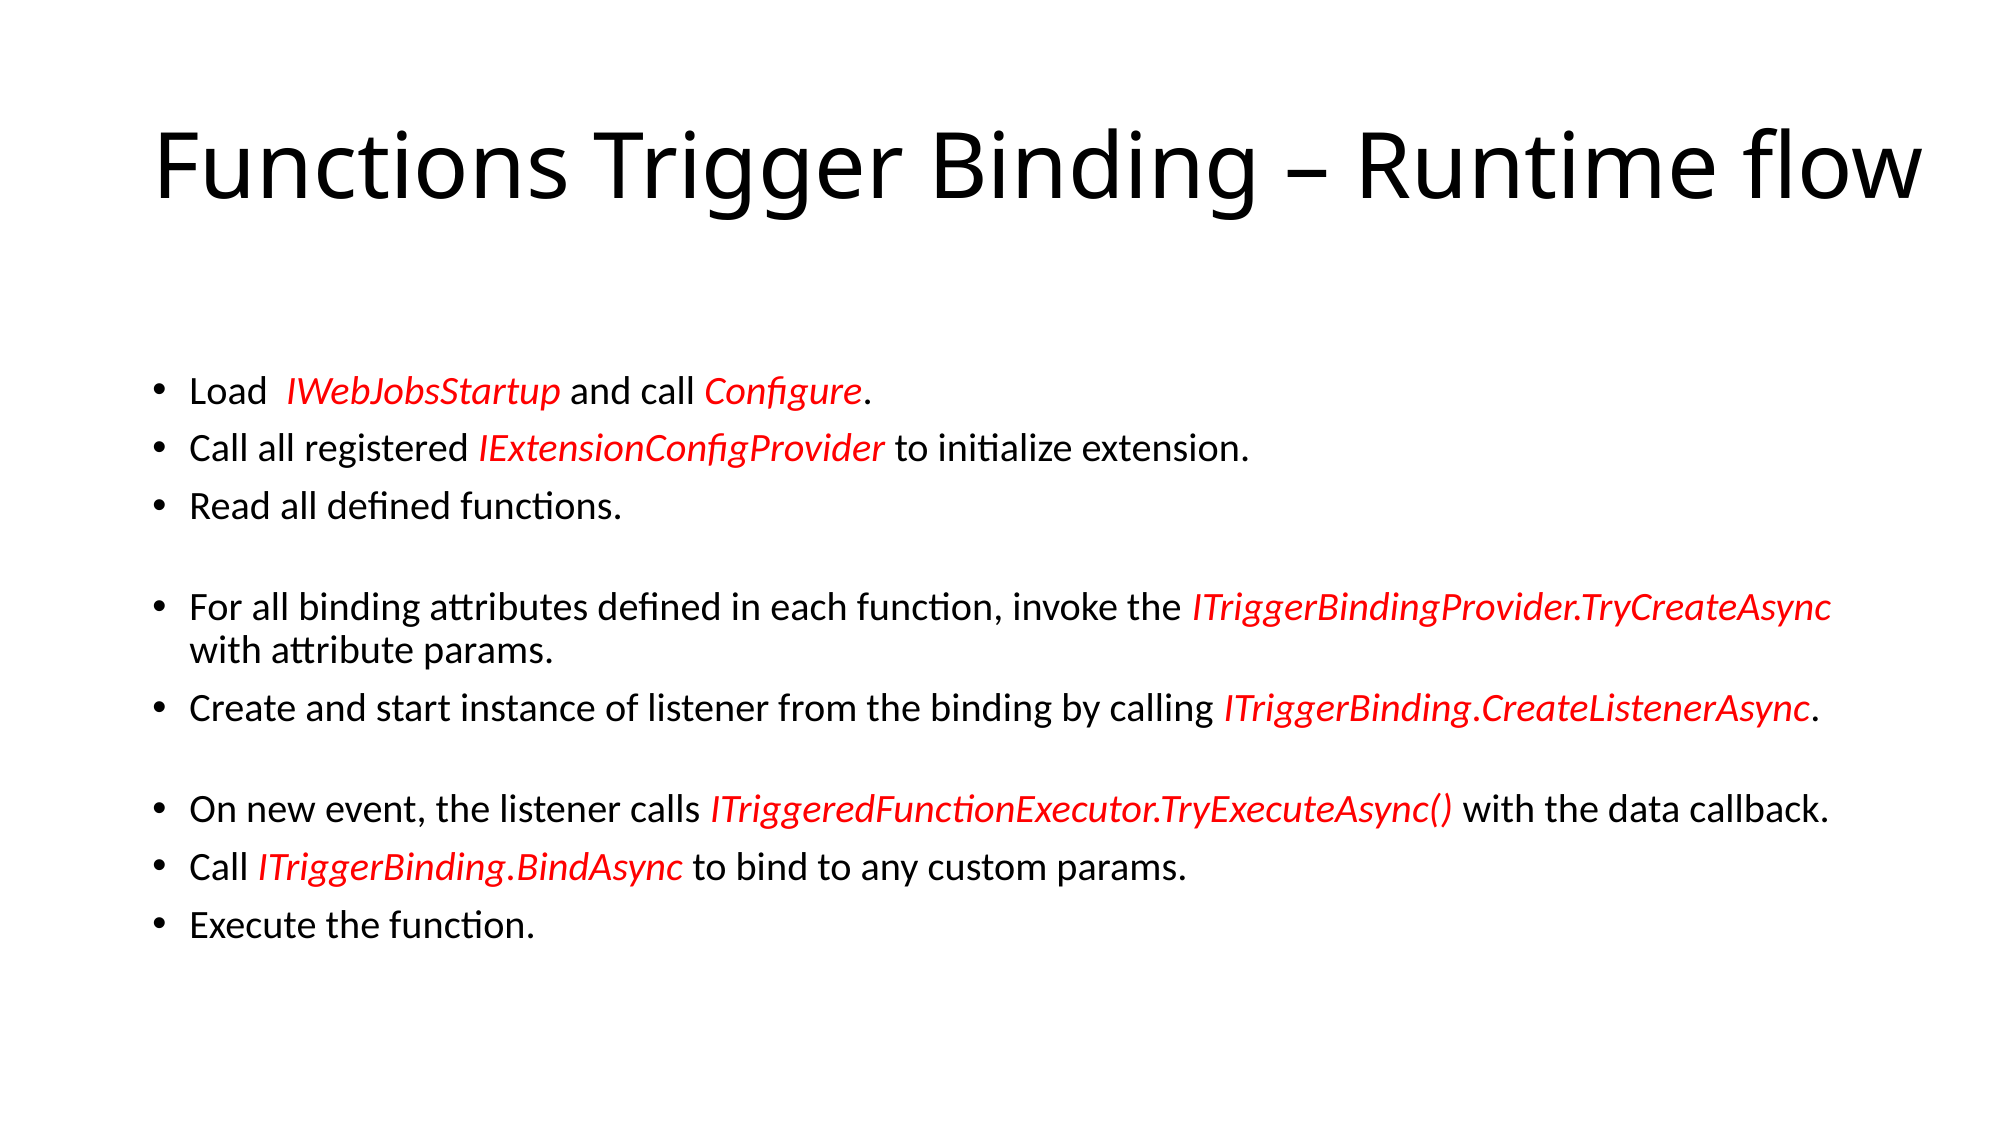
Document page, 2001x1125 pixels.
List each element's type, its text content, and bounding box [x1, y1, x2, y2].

list Load IWebJobsStartup and call Configure. Call all registered IExtensionConfigProvider to initialize extension. Read all defined functions. For all binding attributes defined in each function, invoke the ITriggerBindingProvider.TryCreateAsync with attribute params. Create and start instance of listener from the binding by calling ITriggerBinding.CreateListenerAsync. On new event, the listener calls ITriggeredFunctionExecutor.TryExecuteAsync() with the data callback. Call ITriggerBinding.BindAsync to bind to any custom params. Execute the function. [137, 299, 1863, 1014]
title Functions Trigger Binding – Runtime flow [137, 59, 1969, 278]
